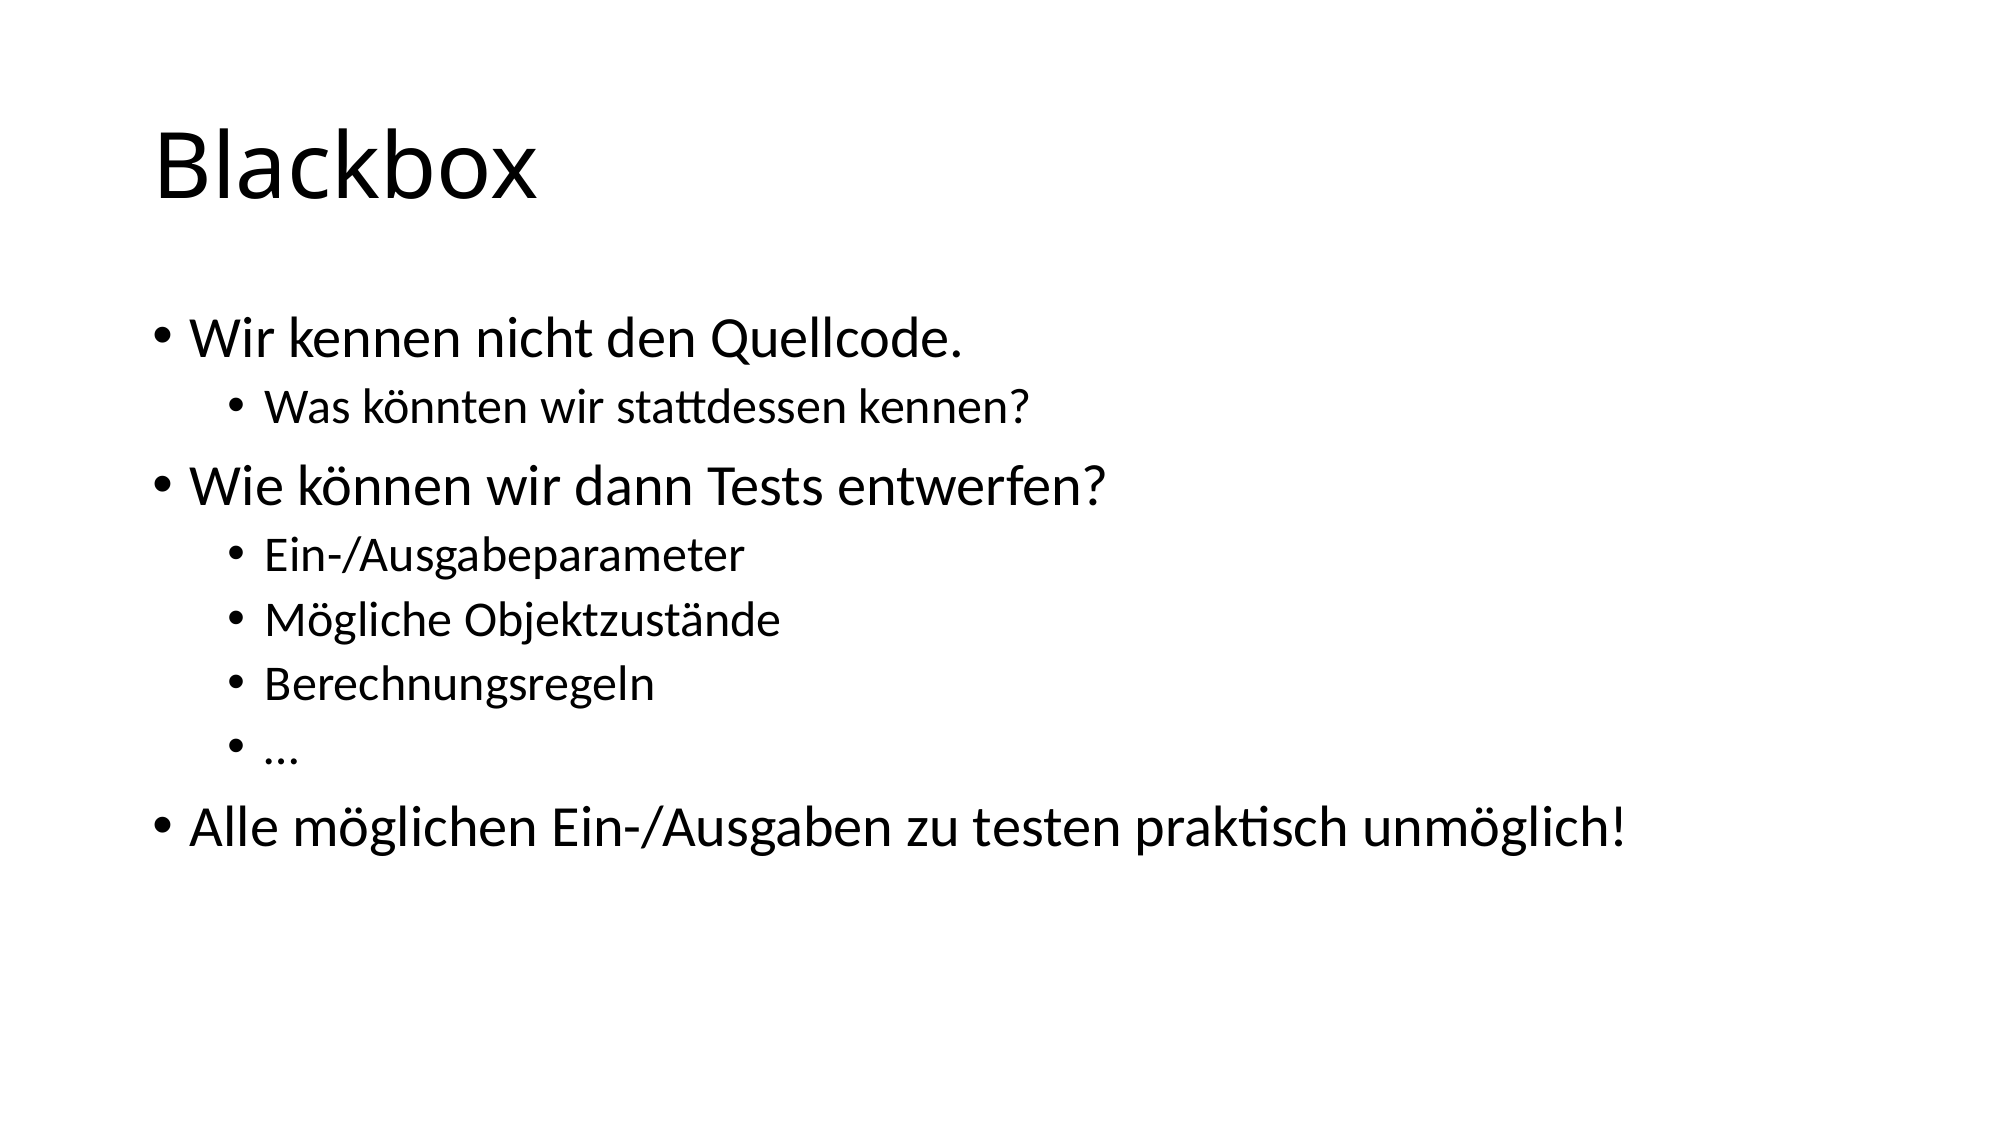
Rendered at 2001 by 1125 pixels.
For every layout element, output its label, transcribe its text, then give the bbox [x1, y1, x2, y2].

title Blackbox [137, 59, 1863, 278]
list Wir kennen nicht den Quellcode. Was könnten wir stattdessen kennen? Wie können wir dann Tests entwerfen? Ein-/Ausgabeparameter Mögliche Objektzustände Berechnungsregeln … Alle möglichen Ein-/Ausgaben zu testen praktisch unmöglich! [137, 299, 1863, 1014]
